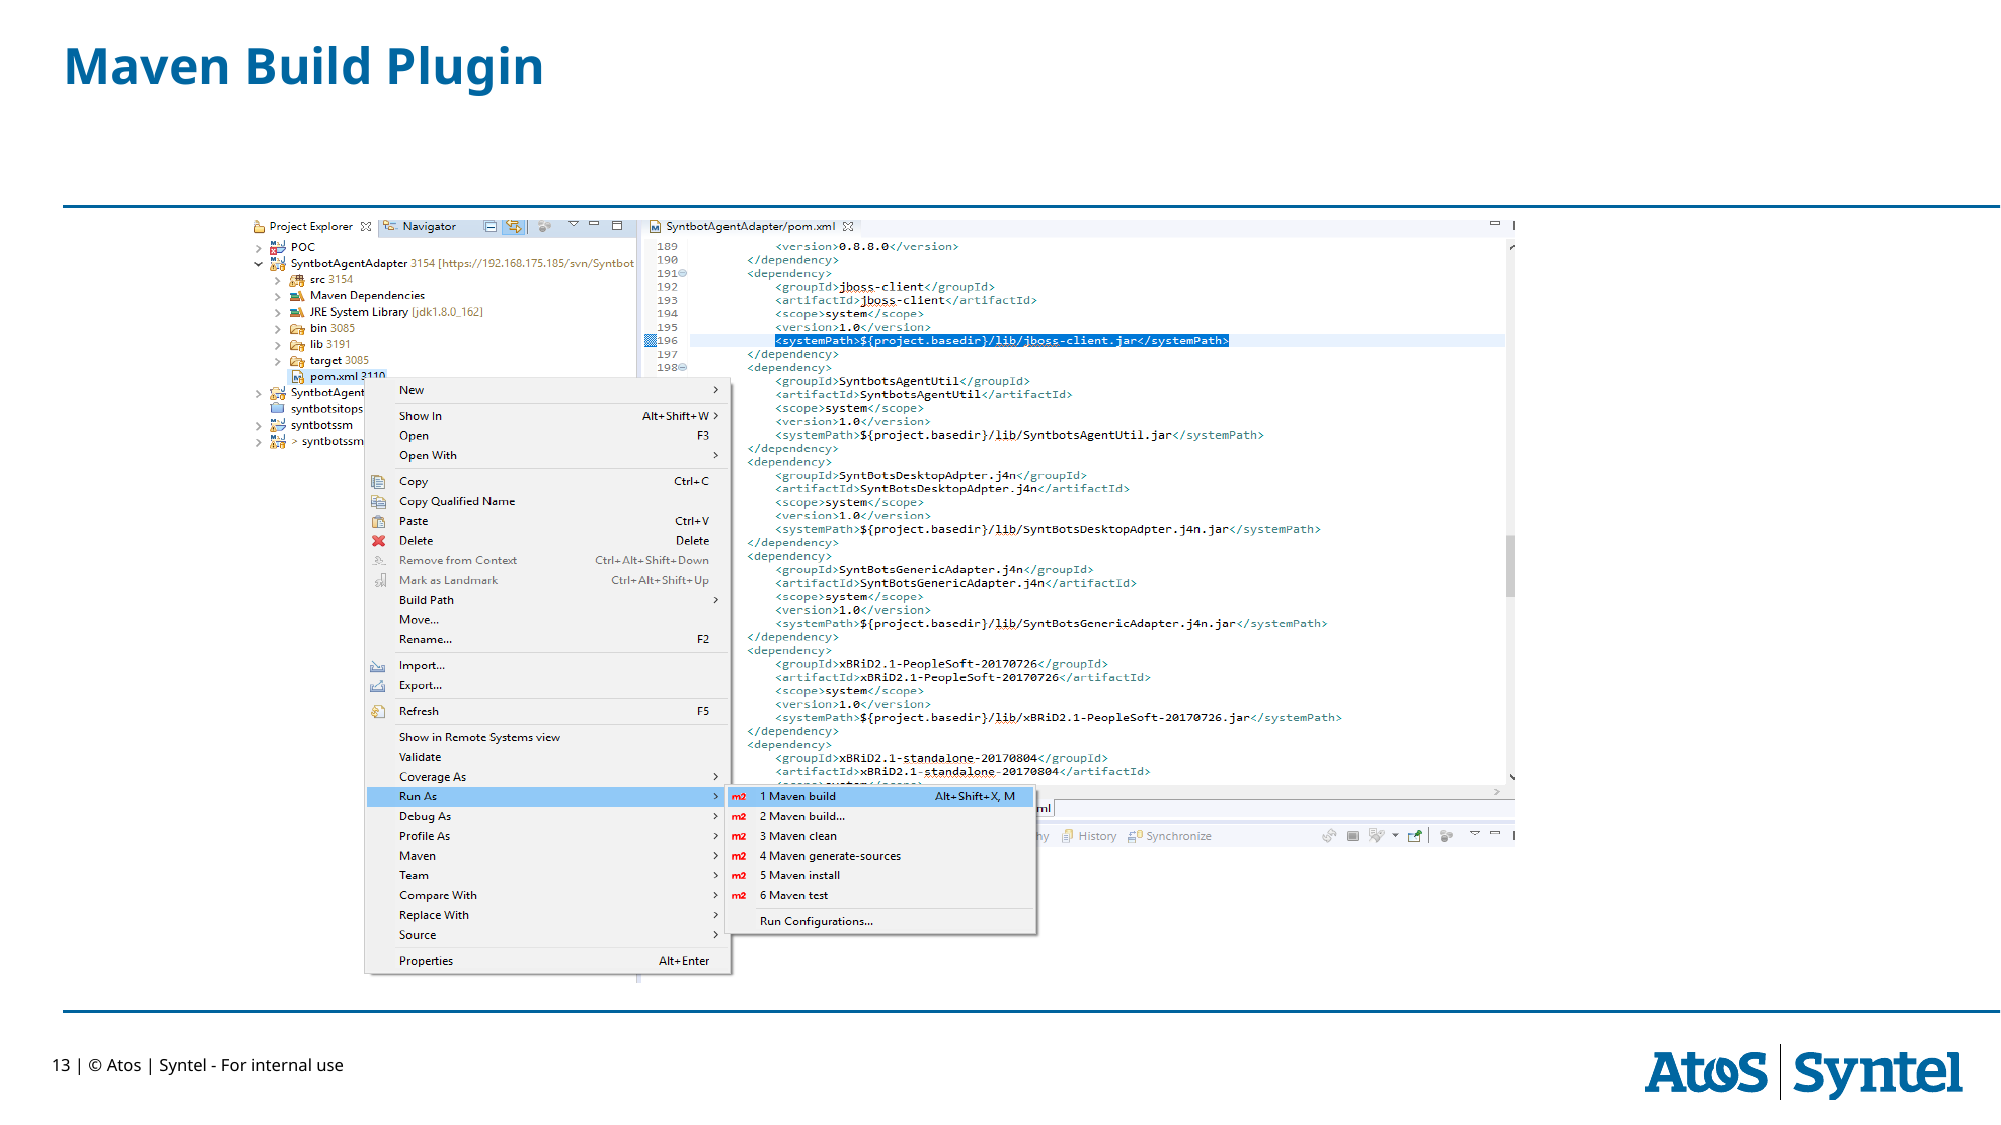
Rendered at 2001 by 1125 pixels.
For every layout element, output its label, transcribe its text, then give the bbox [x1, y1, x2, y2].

picture [254, 220, 1515, 983]
text_box [288, 163, 1700, 673]
title Maven Build Plugin [63, 26, 1961, 151]
